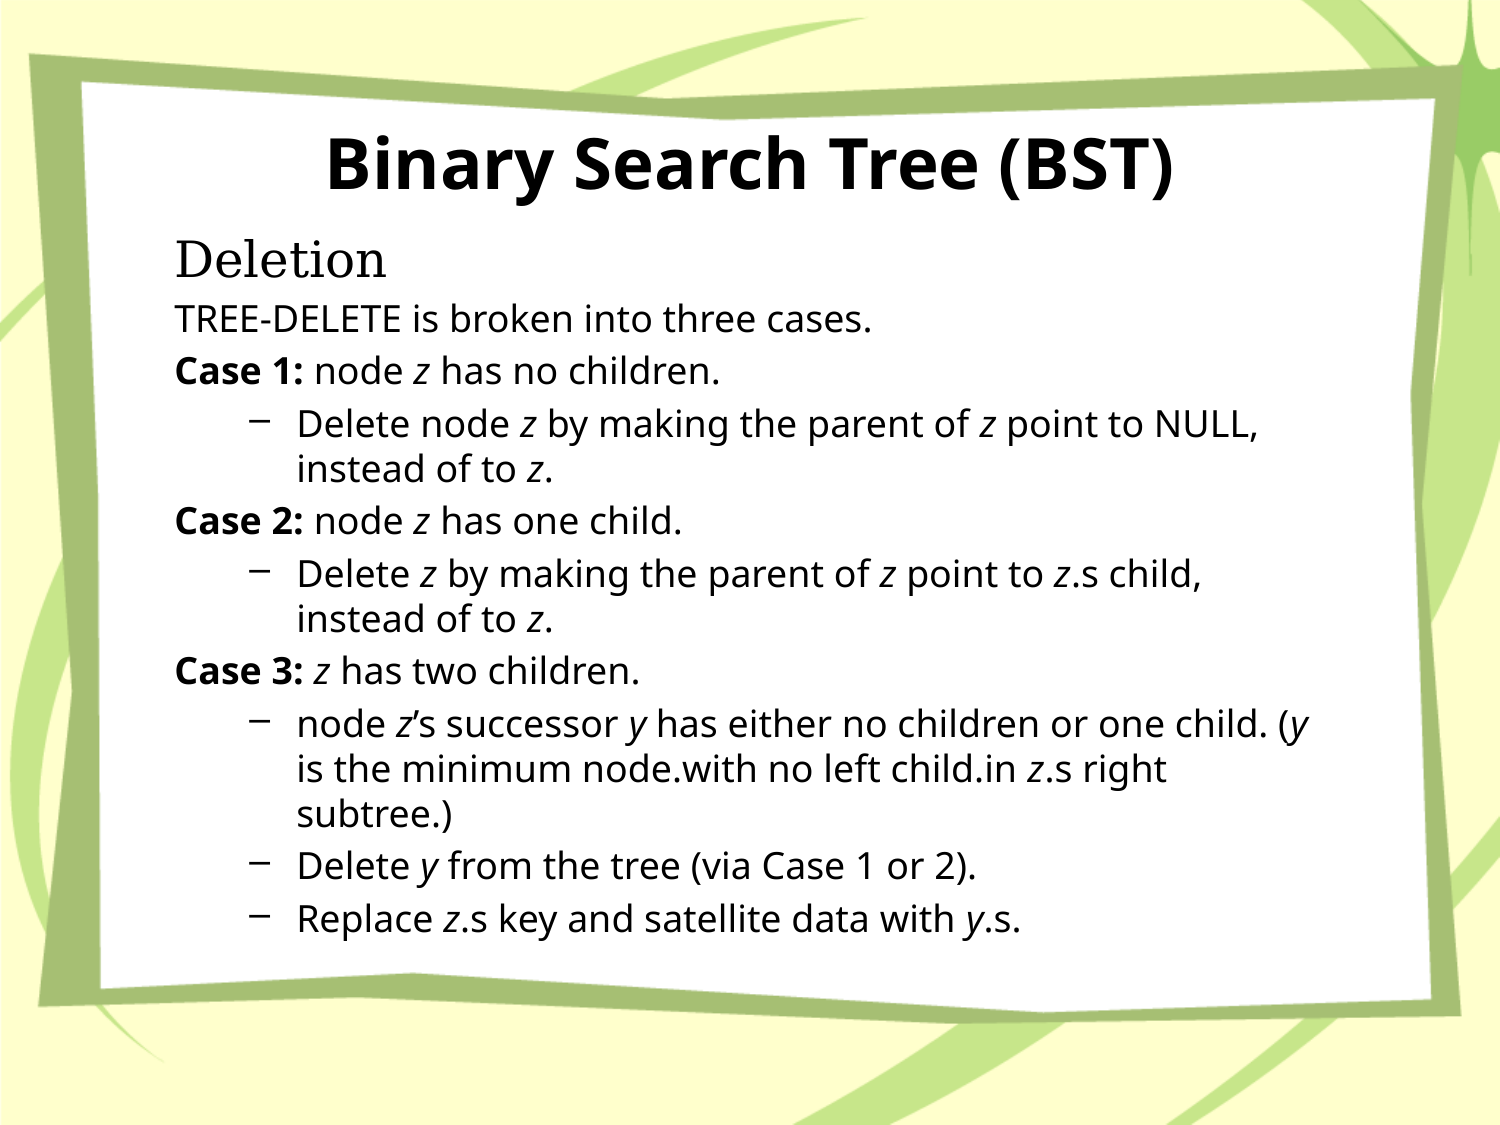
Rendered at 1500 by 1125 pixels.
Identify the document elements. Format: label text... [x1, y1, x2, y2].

text_box Deletion TREE-DELETE is broken into three cases. Case 1: node z has no children. Delete node z by making the parent of z point to NULL, instead of to z. Case 2: node z has one child. Delete z by making the parent of z point to z.s child, instead of to z. Case 3: z has two children. node z’s successor y has either no children or one child. (y is the minimum node.with no left child.in z.s right subtree.) Delete y from the tree (via Case 1 or 2). Replace z.s key and satellite data with y.s. [159, 219, 1341, 895]
title Binary Search Tree (BST) [75, 101, 1425, 220]
picture [0, 0, 1500, 1125]
